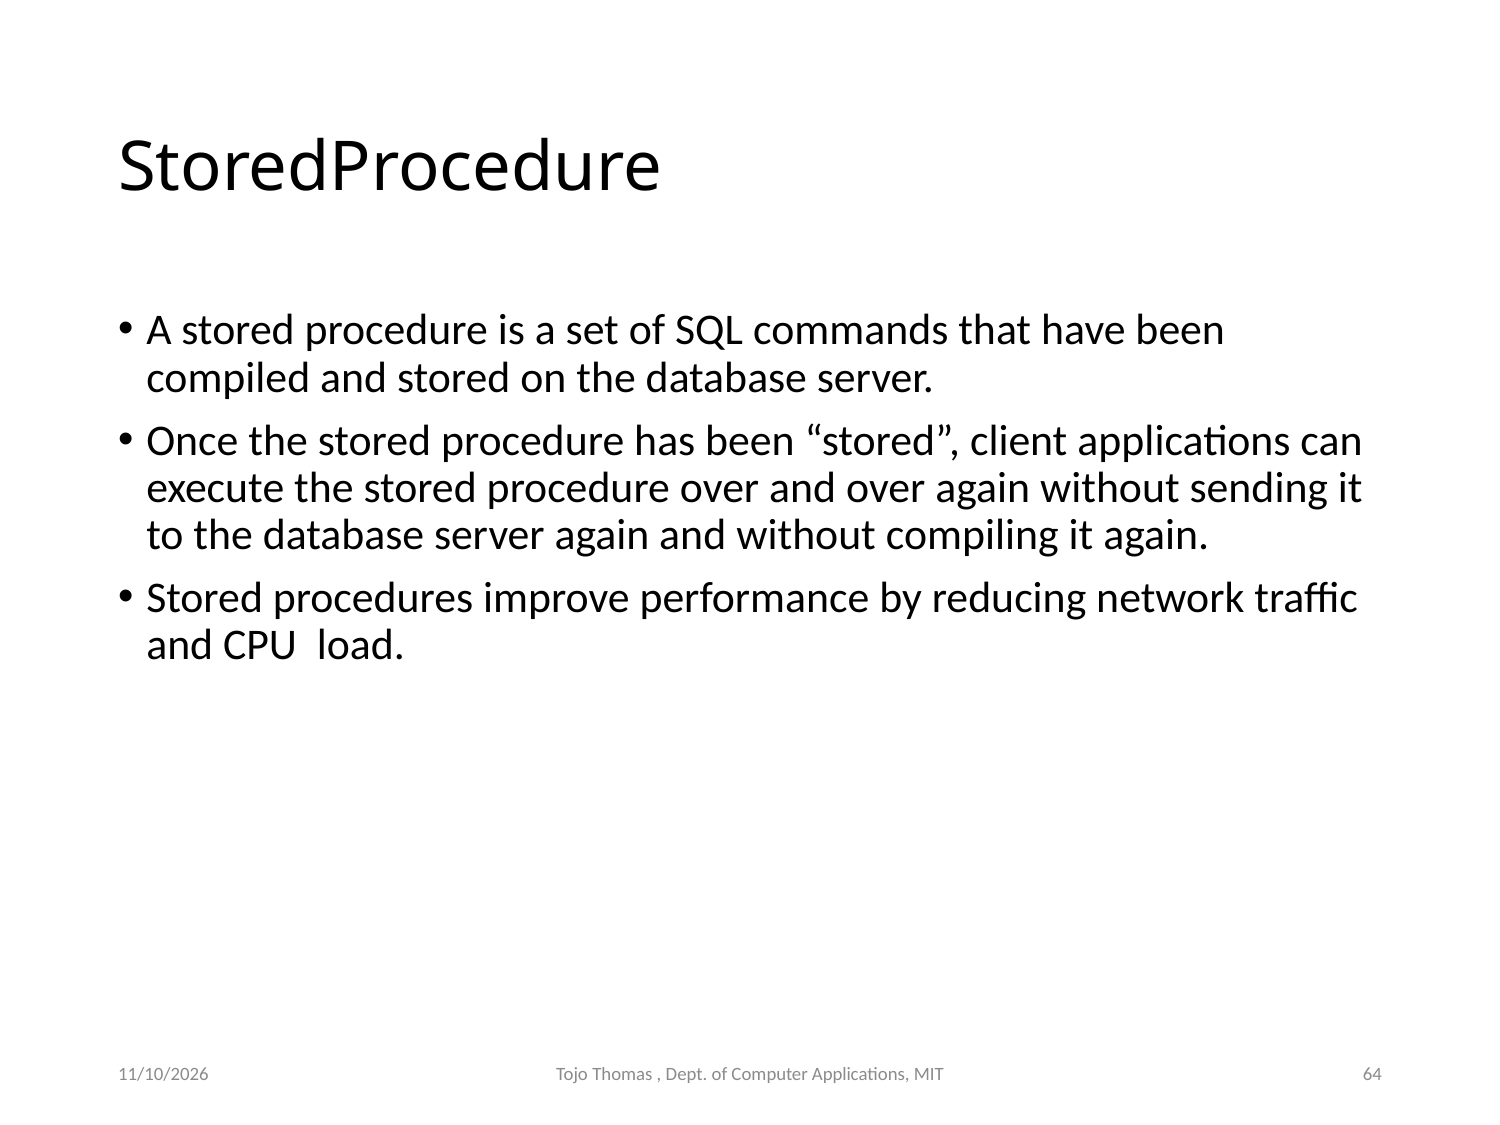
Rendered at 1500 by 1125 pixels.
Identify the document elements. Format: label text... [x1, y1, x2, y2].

footer Tojo Thomas , Dept. of Computer Applications, MIT [496, 1042, 1004, 1103]
slide_number 64 [1059, 1042, 1397, 1103]
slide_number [103, 1042, 441, 1103]
title StoredProcedure [103, 59, 1397, 278]
list A stored procedure is a set of SQL commands that have been compiled and stored on the database server. Once the stored procedure has been “stored”, client applications can execute the stored procedure over and over again without sending it to the database server again and without compiling it again. Stored procedures improve performance by reducing network traffic and CPU load. [103, 299, 1397, 1014]
